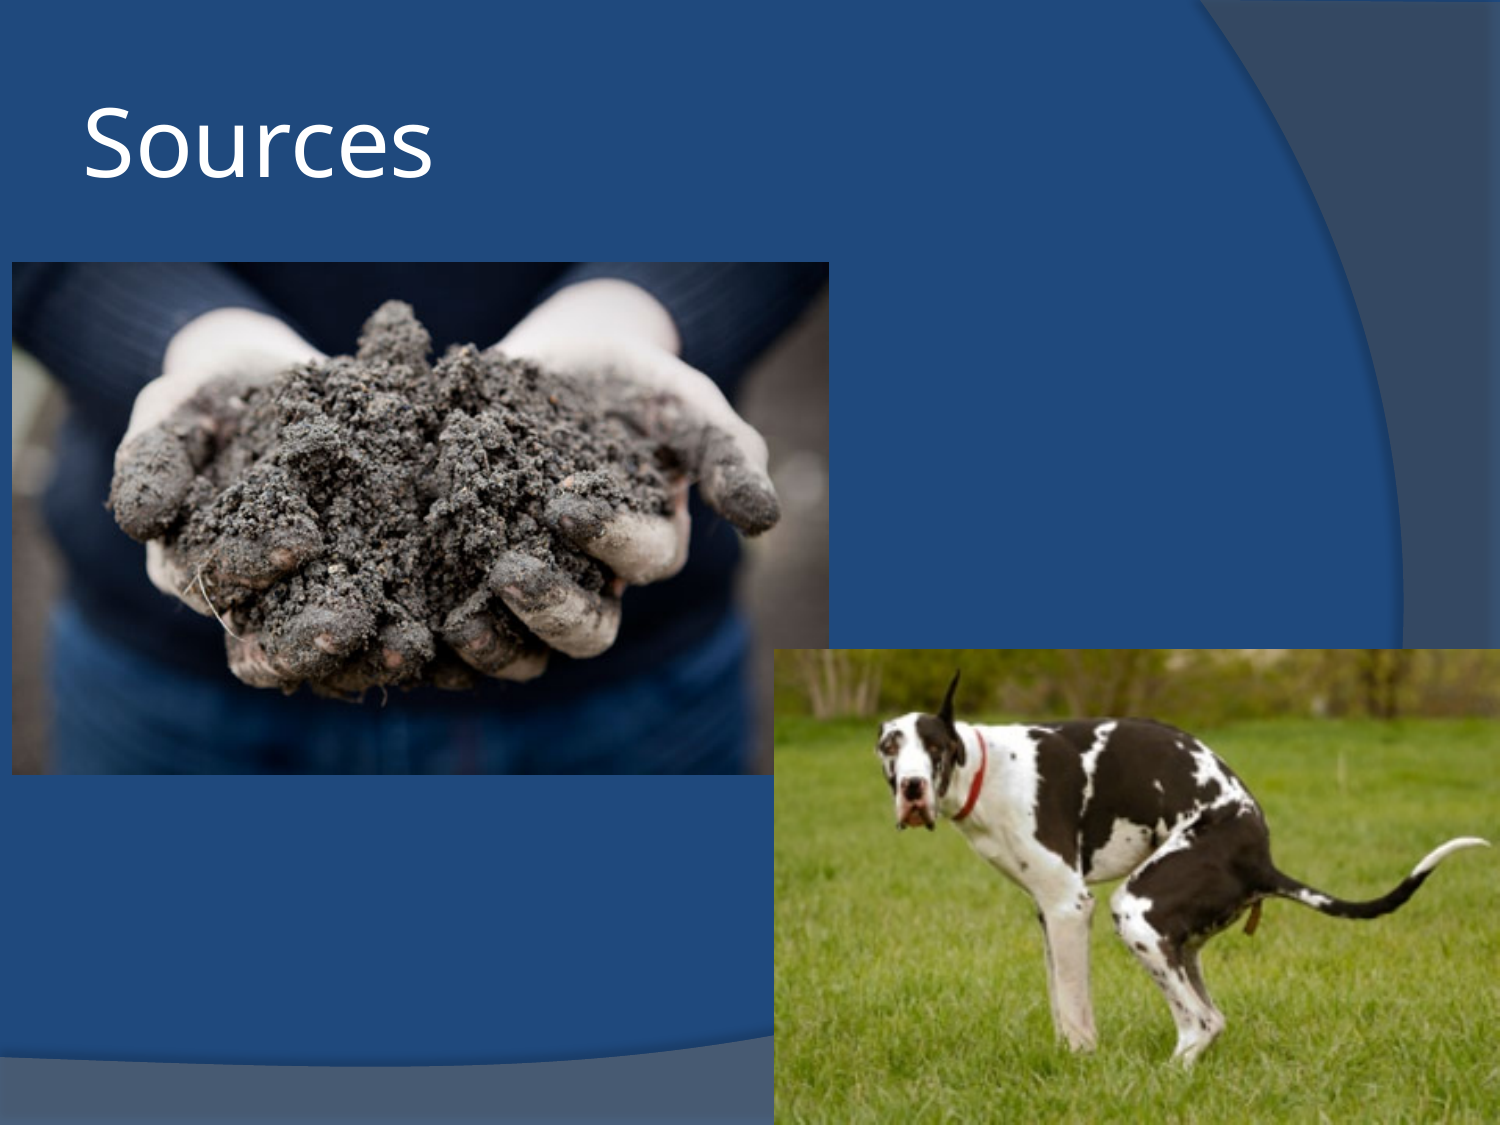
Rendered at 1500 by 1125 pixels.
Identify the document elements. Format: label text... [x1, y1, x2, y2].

title Sources [75, 45, 1300, 233]
picture [774, 649, 1500, 1125]
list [12, 262, 829, 776]
